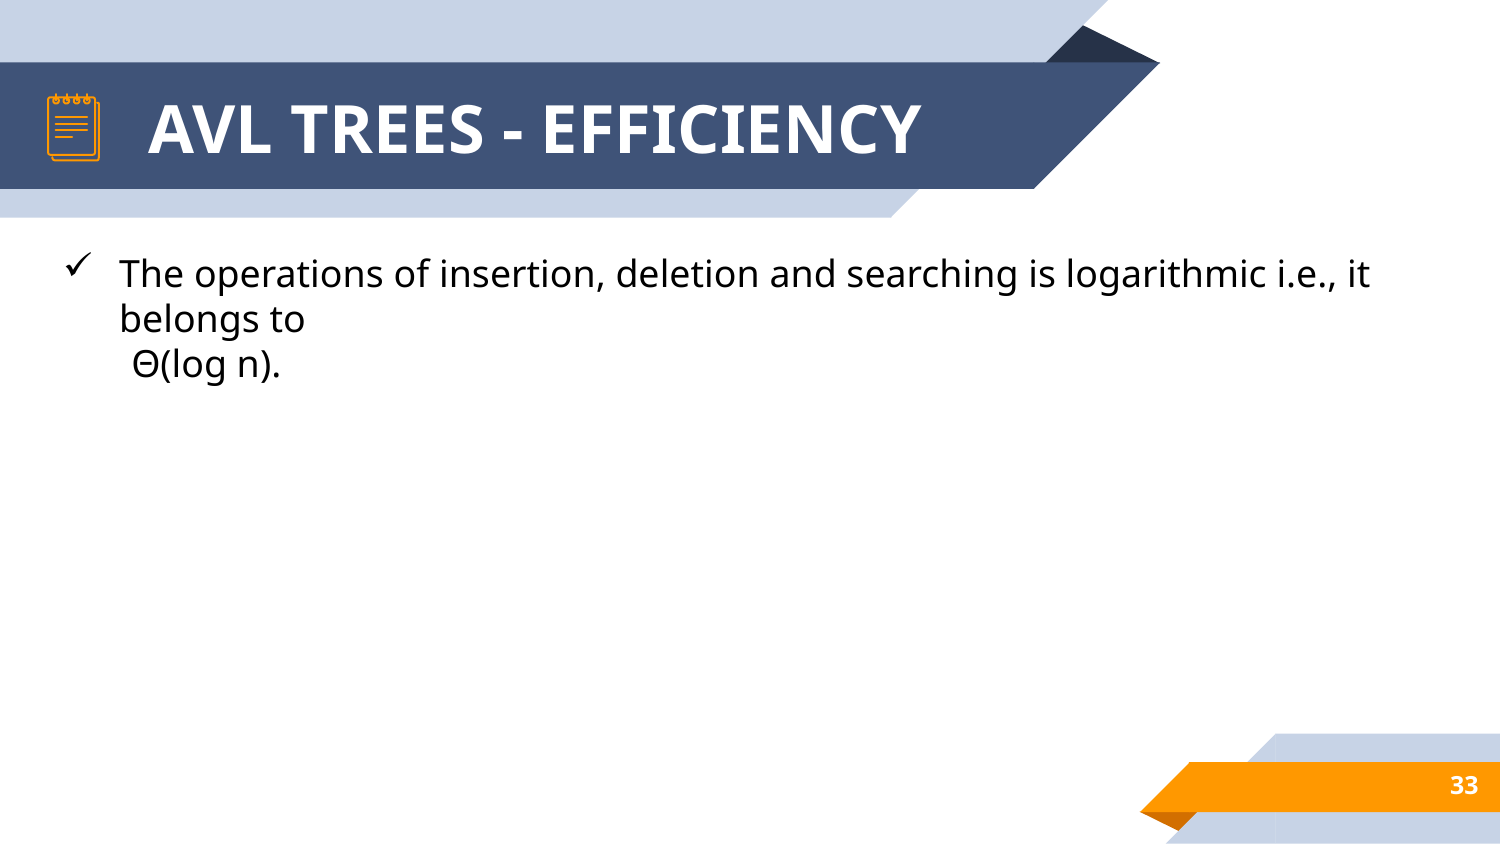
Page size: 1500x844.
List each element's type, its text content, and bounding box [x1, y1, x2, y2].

slide_number 33 [1249, 760, 1494, 813]
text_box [47, 93, 100, 161]
title AVL TREES - EFFICIENCY [133, 64, 997, 190]
text_box The operations of insertion, deletion and searching is logarithmic i.e., it belongs to Θ(log n). [48, 192, 1446, 588]
